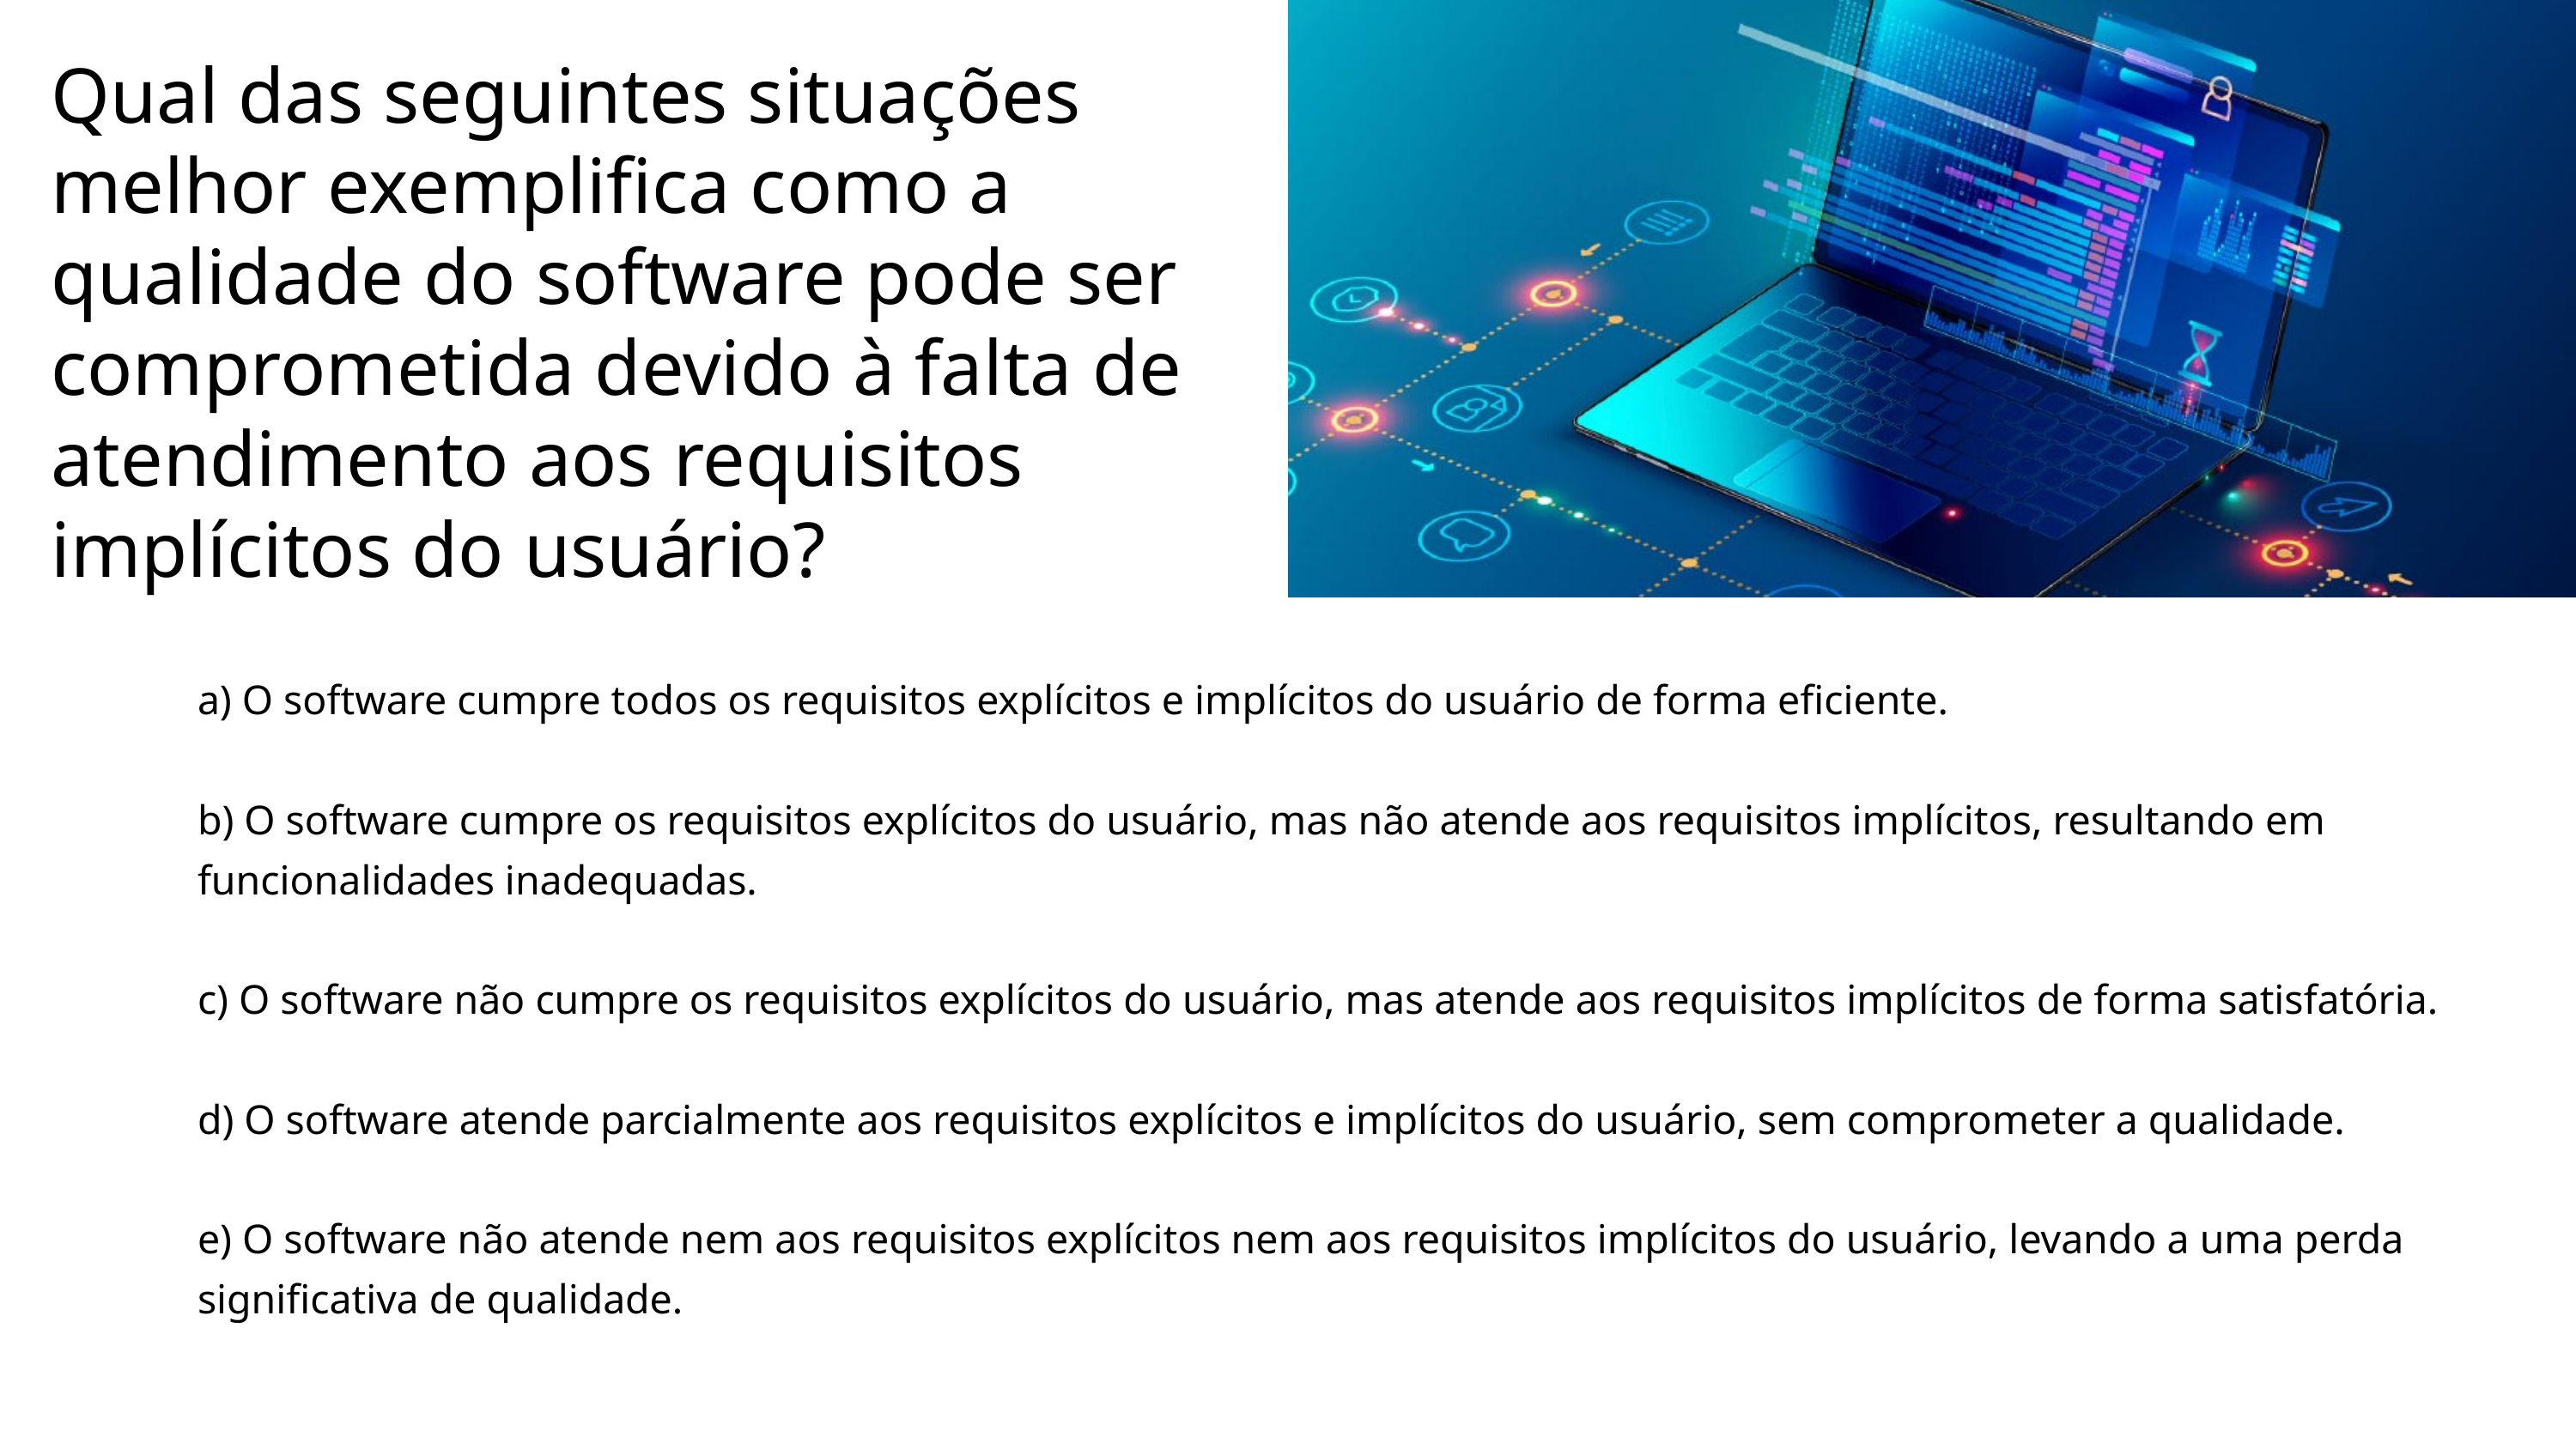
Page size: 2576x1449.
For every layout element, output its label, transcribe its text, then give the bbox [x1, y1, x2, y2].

text_box Qual das seguintes situações melhor exemplifica como a qualidade do software pode ser comprometida devido à falta de atendimento aos requisitos implícitos do usuário? [51, 46, 1261, 593]
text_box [1287, 0, 2576, 598]
text_box a) O software cumpre todos os requisitos explícitos e implícitos do usuário de forma eficiente. b) O software cumpre os requisitos explícitos do usuário, mas não atende aos requisitos implícitos, resultando em funcionalidades inadequadas. c) O software não cumpre os requisitos explícitos do usuário, mas atende aos requisitos implícitos de forma satisfatória. d) O software atende parcialmente aos requisitos explícitos e implícitos do usuário, sem comprometer a qualidade. e) O software não atende nem aos requisitos explícitos nem aos requisitos implícitos do usuário, levando a uma perda significativa de qualidade. [197, 663, 2463, 1382]
